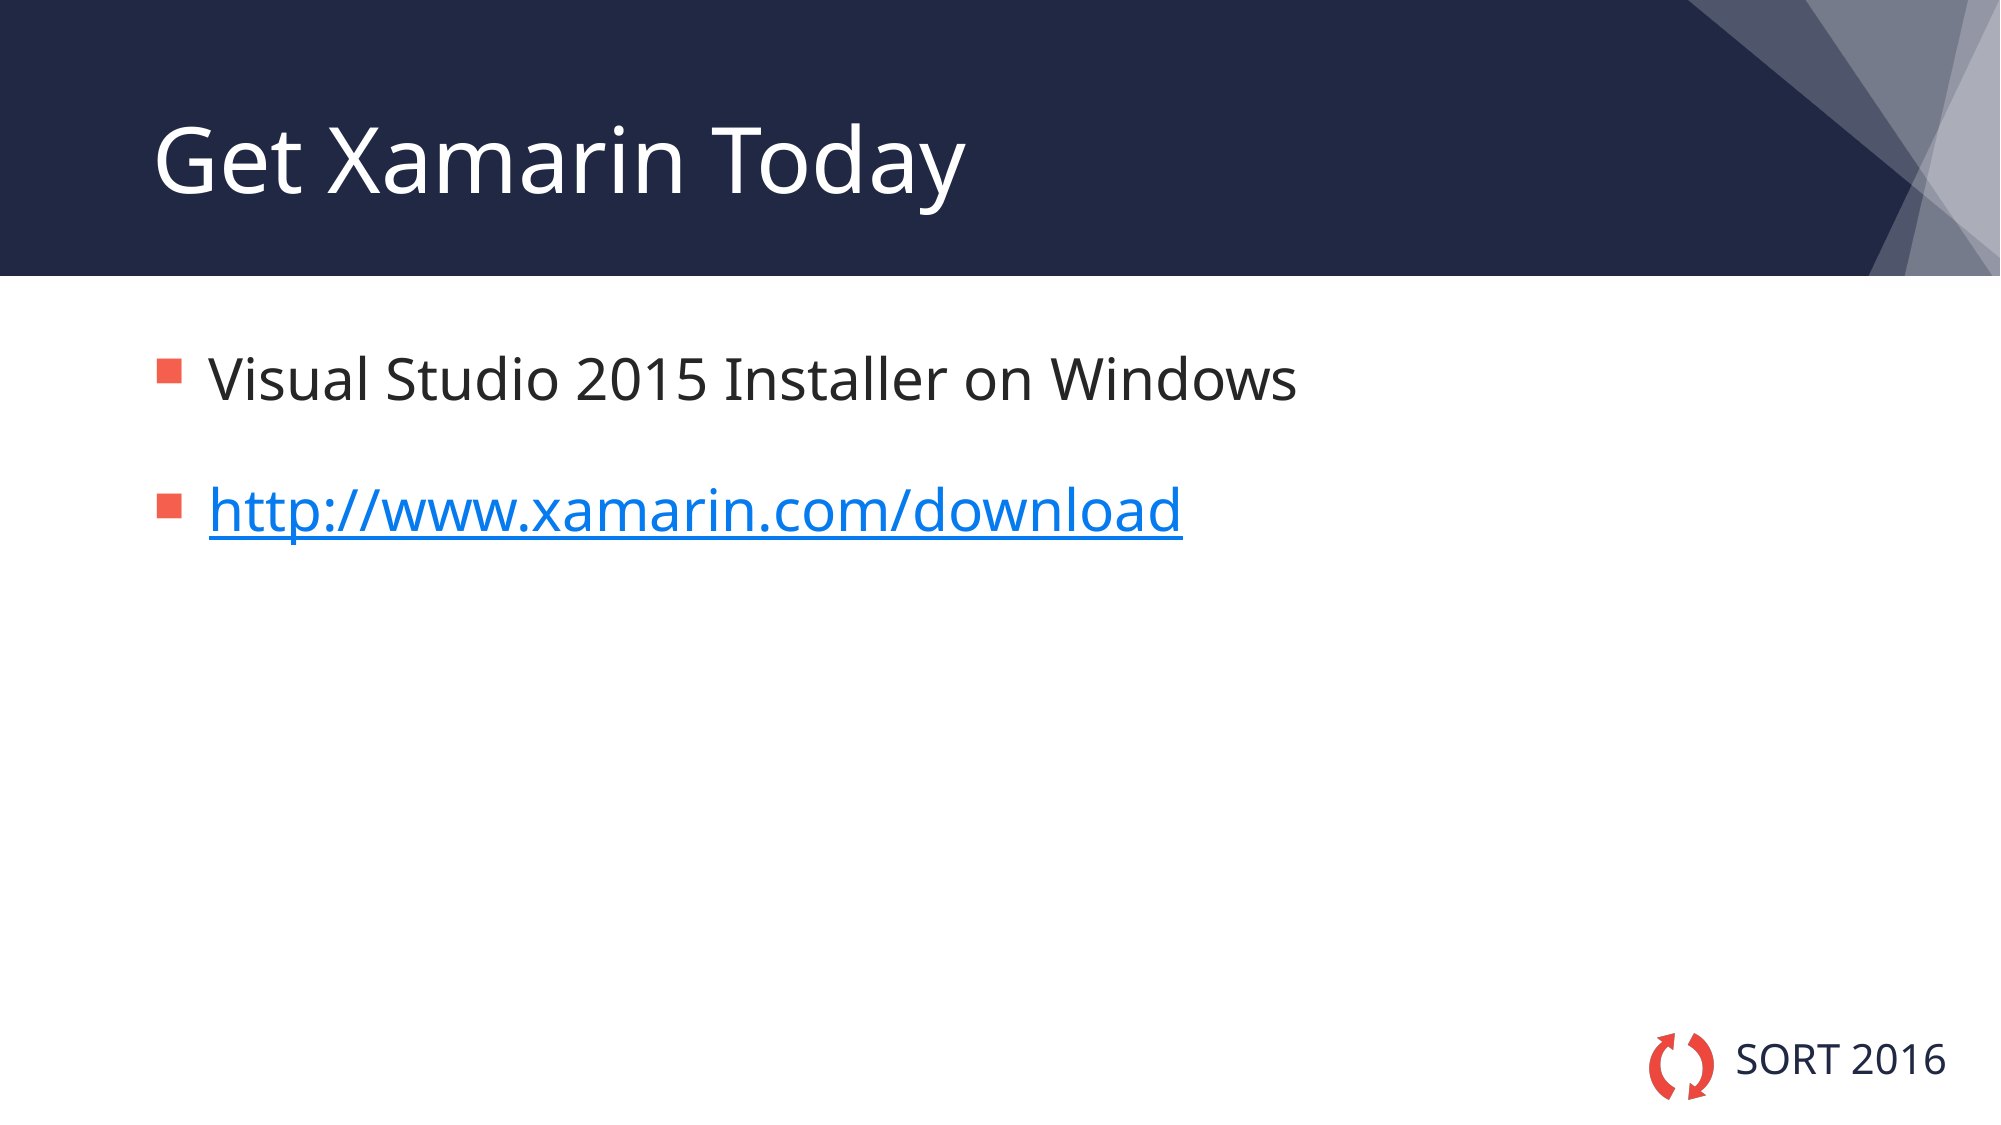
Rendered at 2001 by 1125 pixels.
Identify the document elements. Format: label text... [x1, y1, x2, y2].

title Get Xamarin Today [137, 58, 1863, 269]
picture [1645, 1030, 1718, 1103]
list Visual Studio 2015 Installer on Windows http://www.xamarin.com/download [137, 299, 1863, 1015]
picture [1686, 0, 2000, 287]
